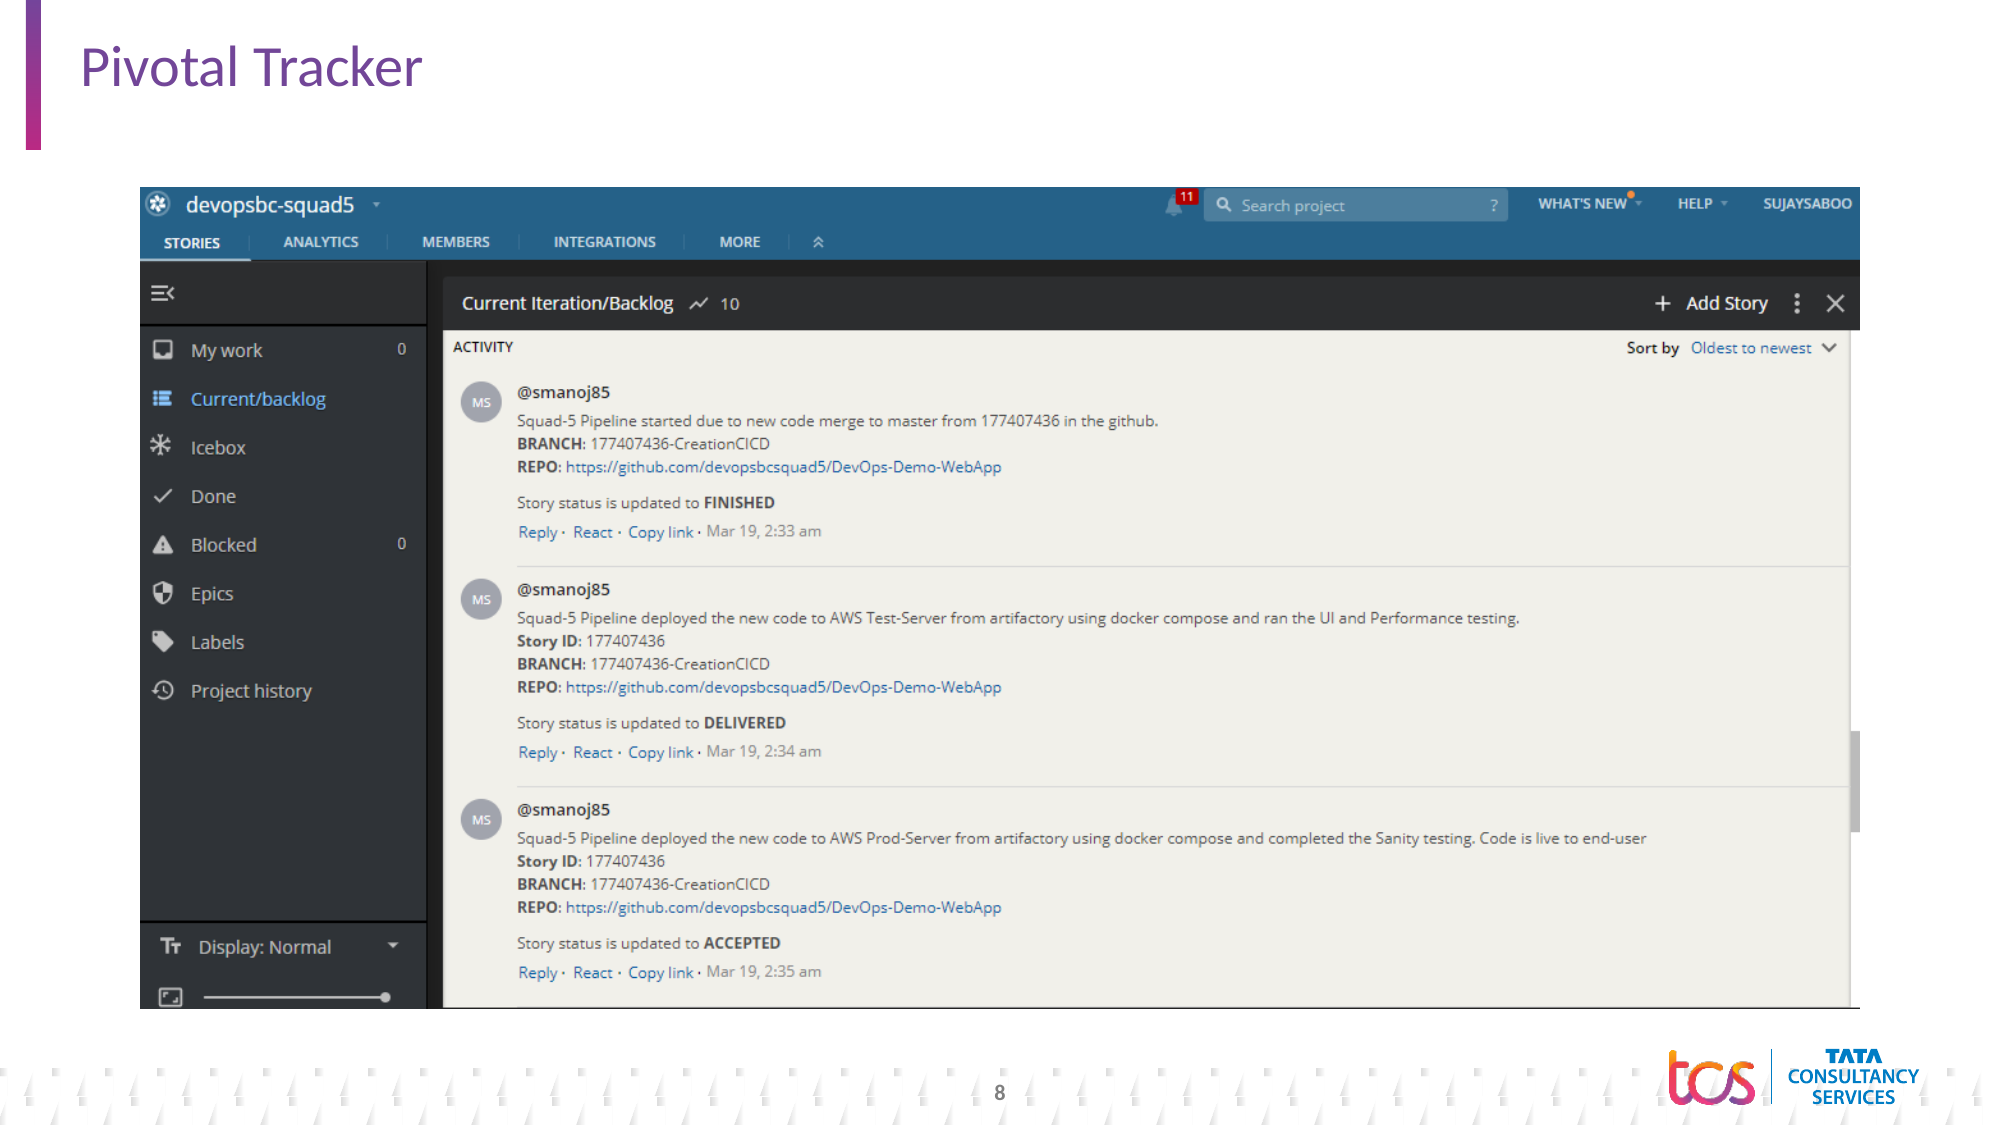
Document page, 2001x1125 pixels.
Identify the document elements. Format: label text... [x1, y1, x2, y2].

picture [1669, 1050, 1755, 1105]
slide_number 8 [927, 1061, 1073, 1122]
title Pivotal Tracker [69, 9, 1940, 116]
picture [139, 187, 1860, 1009]
